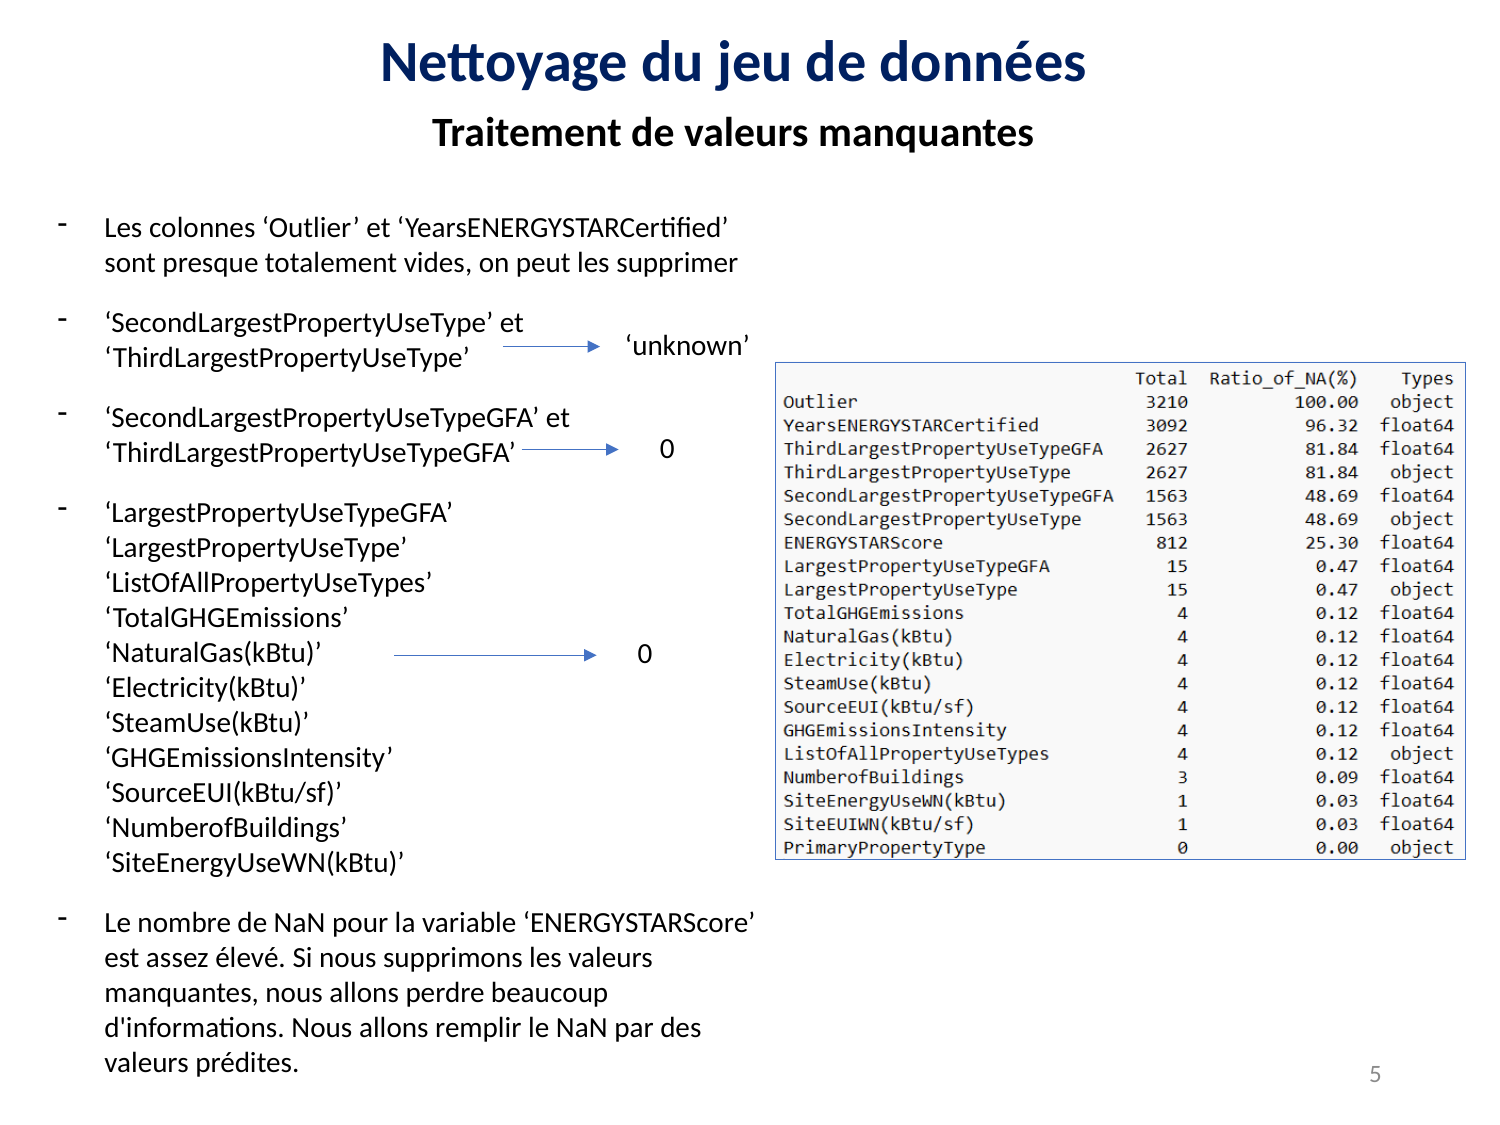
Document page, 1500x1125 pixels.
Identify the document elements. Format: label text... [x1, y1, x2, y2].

picture [775, 361, 1466, 860]
text_box 0 [596, 627, 694, 678]
text_box ‘unknown’ [600, 318, 775, 369]
text_box 0 [618, 421, 716, 472]
text_box Les colonnes ‘Outlier’ et ‘YearsENERGYSTARCertified’ sont presque totalement vides, on peut les supprimer ‘SecondLargestPropertyUseType’ et ‘ThirdLargestPropertyUseType’ ‘SecondLargestPropertyUseTypeGFA’ et ‘ThirdLargestPropertyUseTypeGFA’ ‘LargestPropertyUseTypeGFA’ ‘LargestPropertyUseType’ ‘ListOfAllPropertyUseTypes’ ‘TotalGHGEmissions’ ‘NaturalGas(kBtu)’ ‘Electricity(kBtu)’ ‘SteamUse(kBtu)’ ‘GHGEmissionsIntensity’ ‘SourceEUI(kBtu/sf)’ ‘NumberofBuildings’ ‘SiteEnergyUseWN(kBtu)’ Le nombre de NaN pour la variable ‘ENERGYSTARScore’ est assez élevé. Si nous supprimons les valeurs manquantes, nous allons perdre beaucoup d'informations. Nous allons remplir le NaN par des valeurs prédites. [42, 201, 798, 1086]
text_box Nettoyage du jeu de données Traitement de valeurs manquantes [266, 15, 1201, 163]
slide_number 5 [1059, 1042, 1397, 1103]
